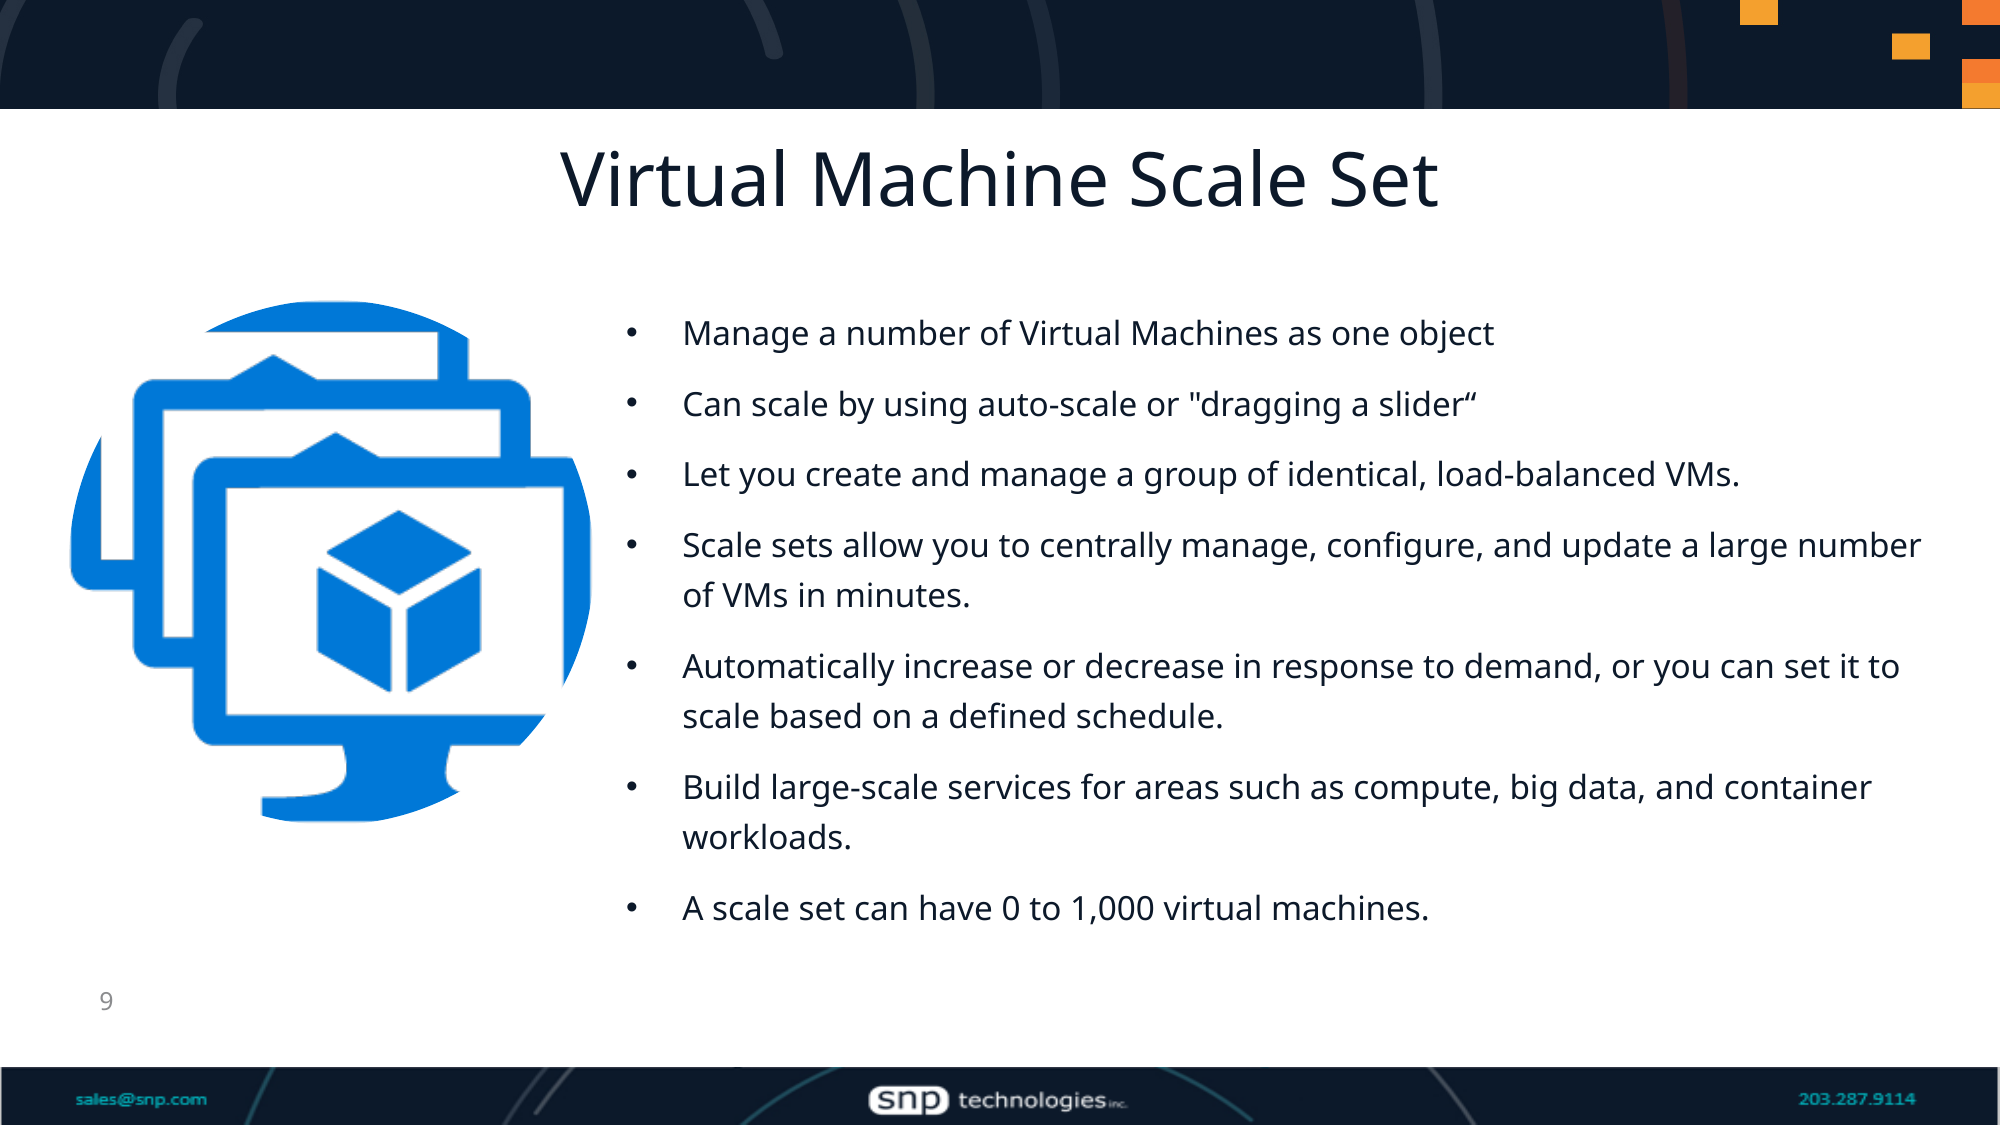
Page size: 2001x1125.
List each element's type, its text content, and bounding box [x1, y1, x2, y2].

picture [68, 299, 594, 825]
text_box 9 [68, 987, 144, 1018]
text_box Virtual Machine Scale Set [484, 134, 1516, 244]
picture [0, 1067, 2000, 1125]
text_box Manage a number of Virtual Machines as one object Can scale by using auto-scale or "dragging a slider“ Let you create and manage a group of identical, load-balanced VMs. Scale sets allow you to centrally manage, configure, and update a large number of VMs in minutes. Automatically increase or decrease in response to demand, or you can set it to scale based on a defined schedule. Build large-scale services for areas such as compute, big data, and container workloads. A scale set can have 0 to 1,000 virtual machines. [611, 294, 1952, 968]
picture [0, 0, 2000, 109]
